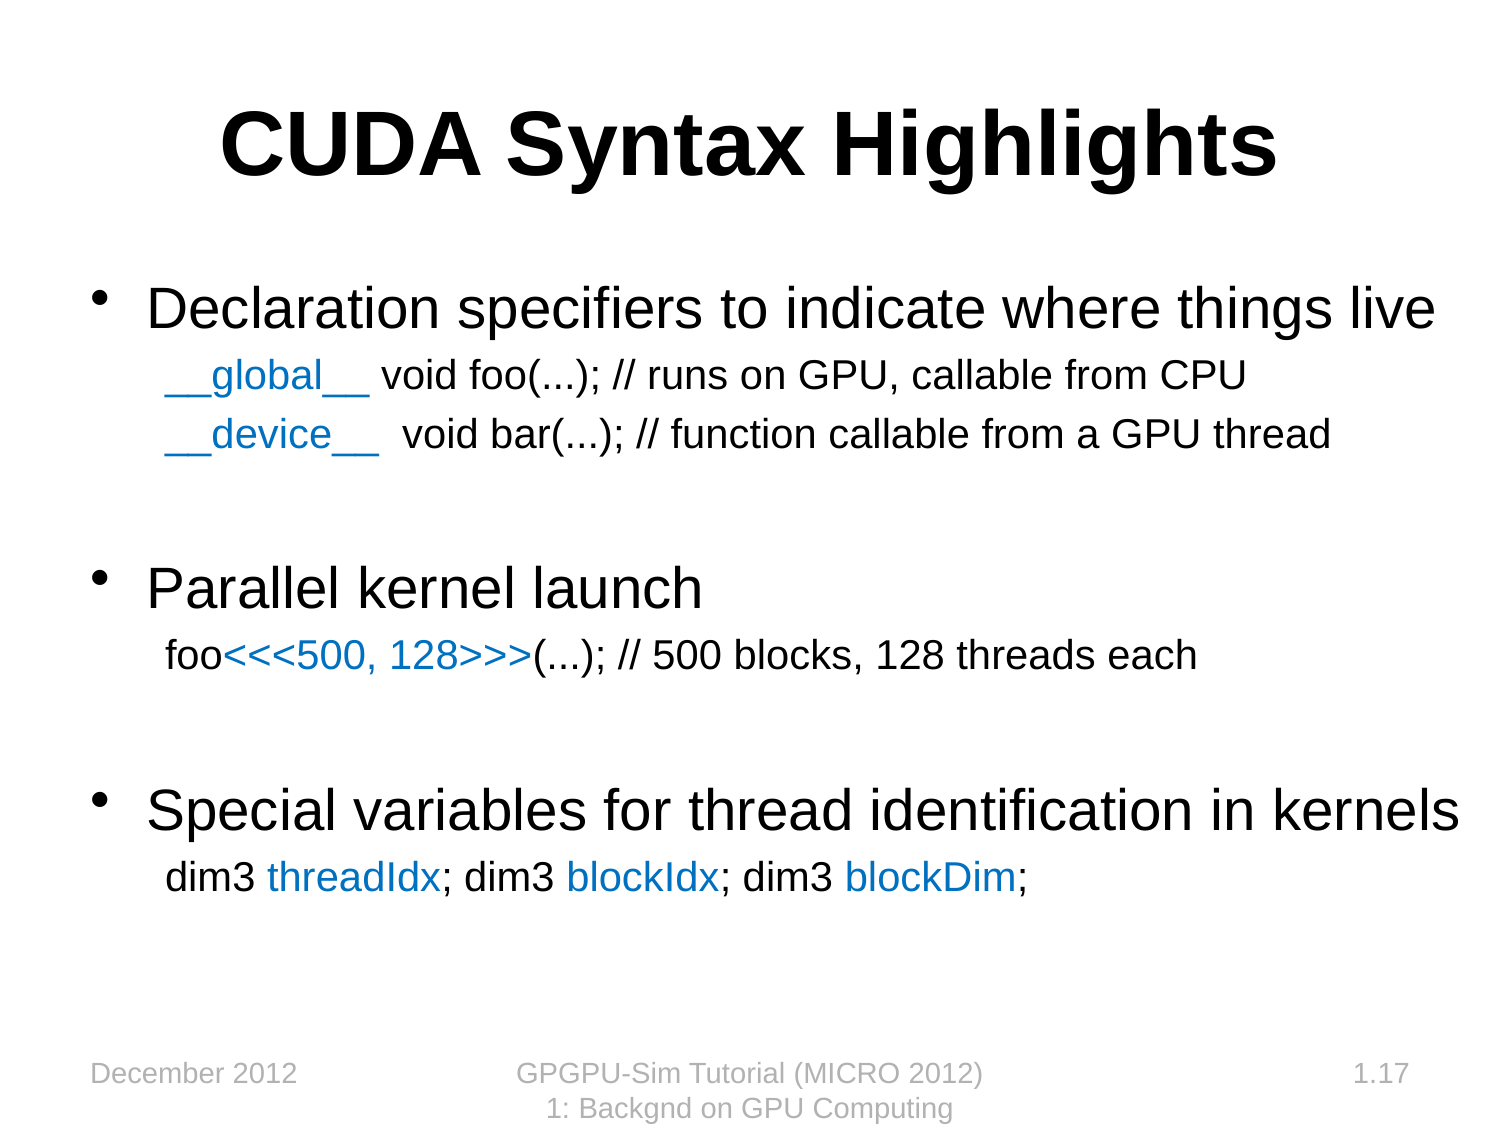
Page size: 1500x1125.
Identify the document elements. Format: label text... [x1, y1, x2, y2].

slide_number 1.17 [1074, 1046, 1426, 1125]
footer GPGPU-Sim Tutorial (MICRO 2012) 1: Backgnd on GPU Computing [499, 1046, 1001, 1125]
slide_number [74, 1046, 426, 1125]
list Declaration specifiers to indicate where things live __global__ void foo(...); // runs on GPU, callable from CPU __device__ void bar(...); // function callable from a GPU thread Parallel kernel launch foo<<<500, 128>>>(...); // 500 blocks, 128 threads each Special variables for thread identification in kernels dim3 threadIdx; dim3 blockIdx; dim3 blockDim; [74, 262, 1500, 1006]
title CUDA Syntax Highlights [74, 44, 1426, 233]
